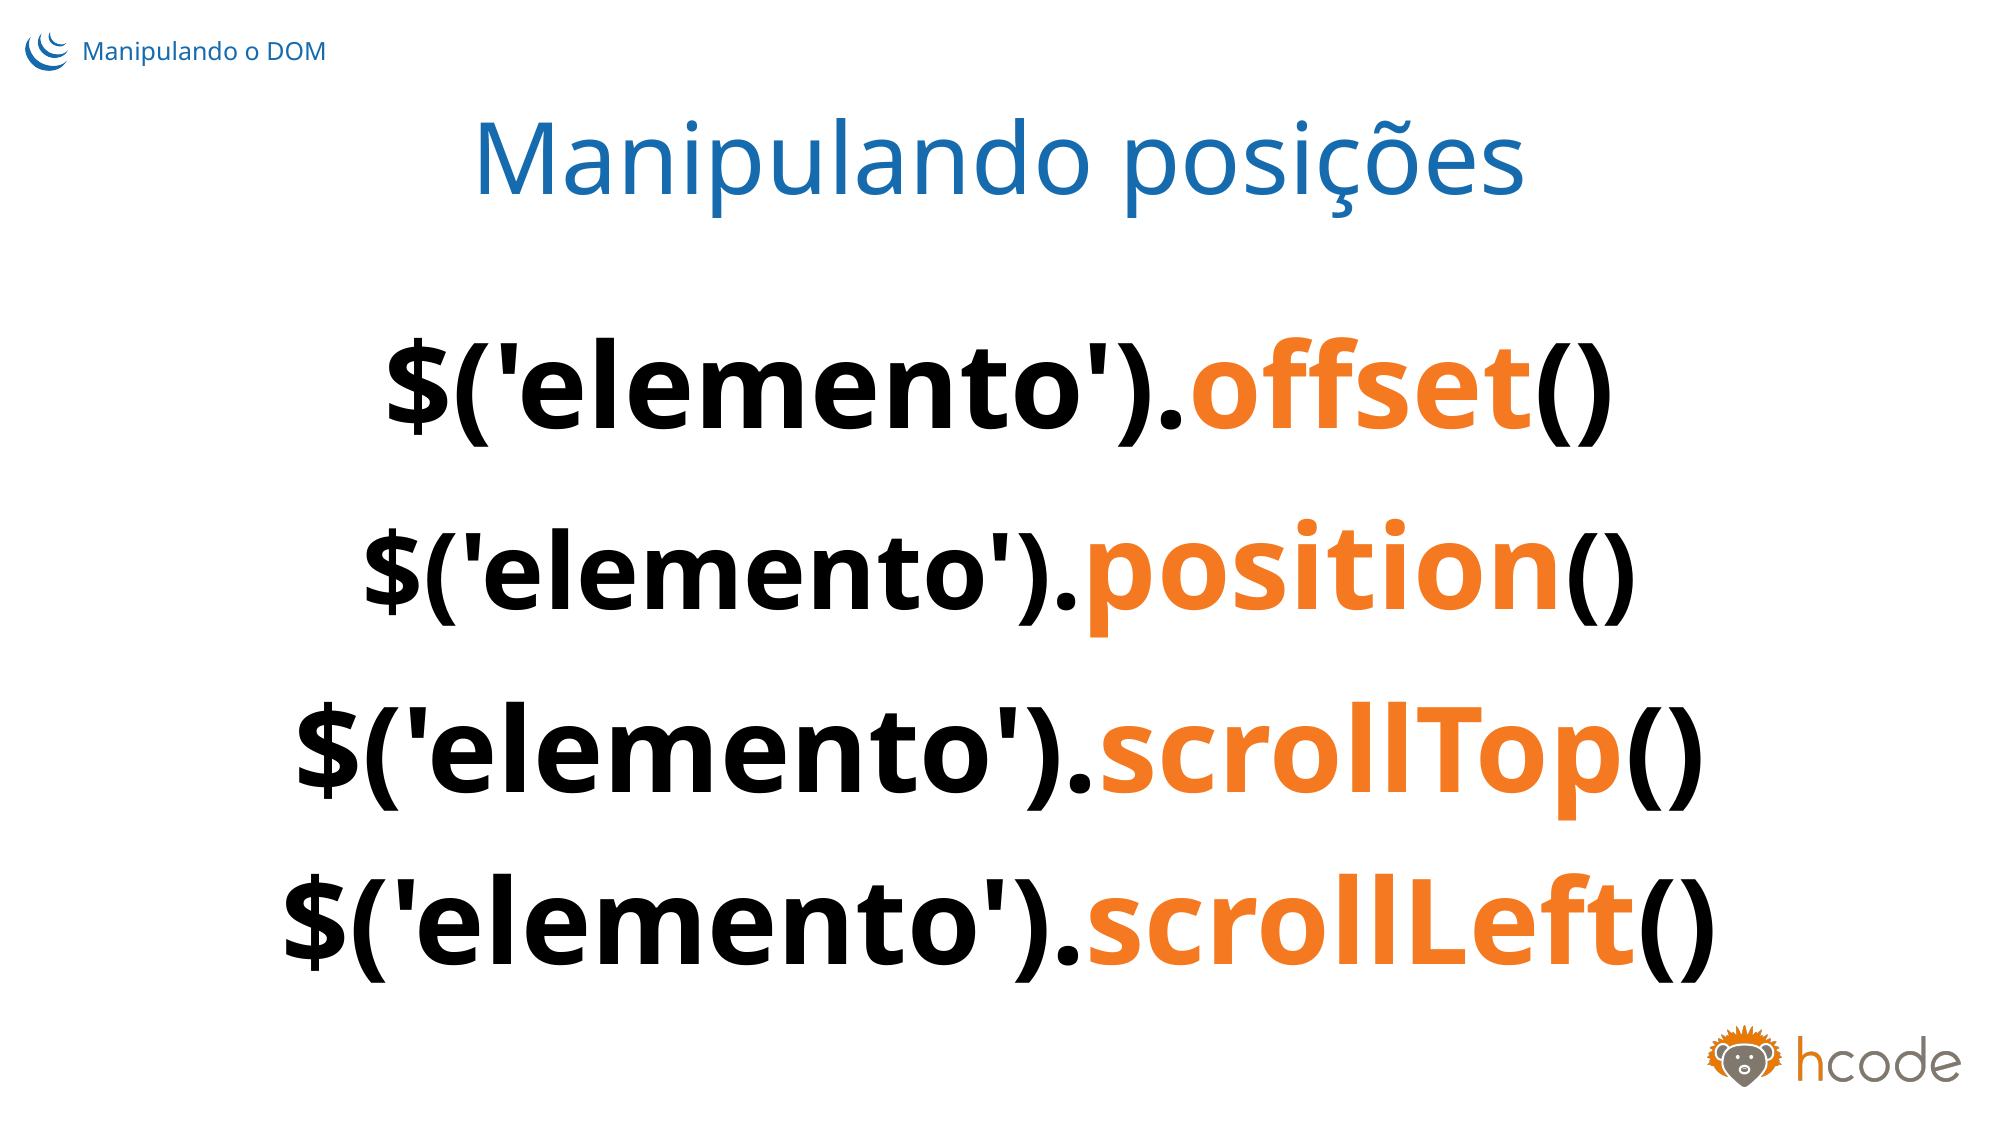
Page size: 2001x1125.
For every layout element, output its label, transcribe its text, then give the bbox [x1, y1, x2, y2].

text_box $('elemento').scrollTop() [150, 661, 1850, 808]
picture [25, 32, 68, 72]
text_box $('elemento').position() [150, 468, 1850, 656]
text_box $('elemento').offset() [150, 271, 1850, 468]
text_box Manipulando posições [150, 70, 1850, 238]
picture [1707, 1025, 1962, 1087]
text_box Manipulando o DOM [67, 20, 1445, 84]
text_box $('elemento').scrollLeft() [150, 808, 1850, 1026]
